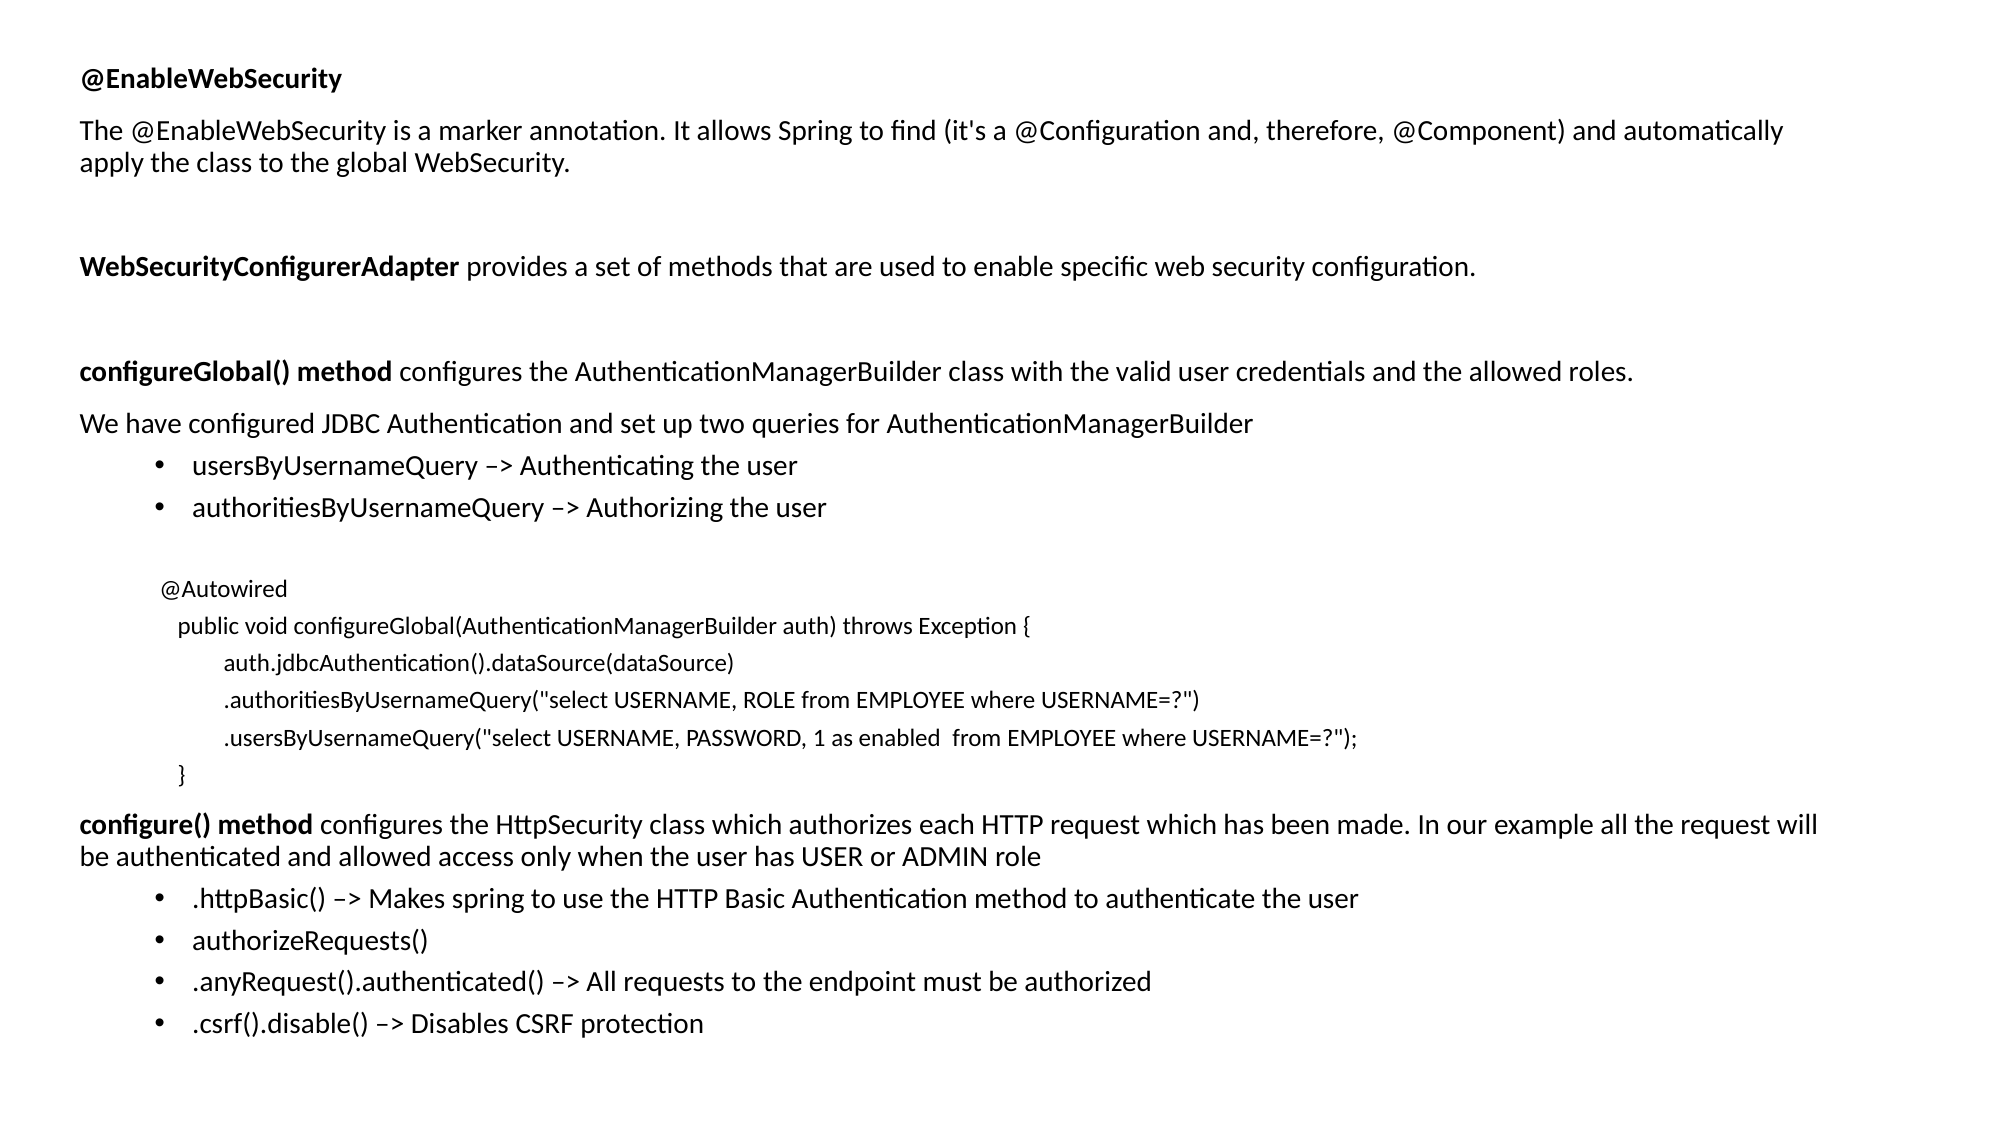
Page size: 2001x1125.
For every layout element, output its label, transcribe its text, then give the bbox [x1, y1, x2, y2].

list @EnableWebSecurity​ The ​@EnableWebSecurity​ is a marker annotation. It allows Spring to find (it's a @Configuration​ and, therefore, ​@Component​) and automatically apply the class to the global WebSecurity​. WebSecurityConfigurerAdapter provides a set of methods that are used to enable specific web security configuration. configureGlobal() method configures the AuthenticationManagerBuilder class with the valid user credentials and the allowed roles. We have configured JDBC Authentication and set up two queries for AuthenticationManagerBuilder usersByUsernameQuery –> Authenticating the user authoritiesByUsernameQuery –> Authorizing the user @Autowired public void configureGlobal(AuthenticationManagerBuilder auth) throws Exception { auth.jdbcAuthentication().dataSource(dataSource) .authoritiesByUsernameQuery("select USERNAME, ROLE from EMPLOYEE where USERNAME=?") .usersByUsernameQuery("select USERNAME, PASSWORD, 1 as enabled from EMPLOYEE where USERNAME=?"); } configure() method configures the HttpSecurity class which authorizes each HTTP request which has been made. In our example all the request will be authenticated and allowed access only when the user has USER or ADMIN role .httpBasic() –> Makes spring to use the HTTP Basic Authentication method to authenticate the user authorizeRequests() .anyRequest().authenticated() –> All requests to the endpoint must be authorized .csrf().disable() –> Disables CSRF protection [64, 0, 1870, 1112]
